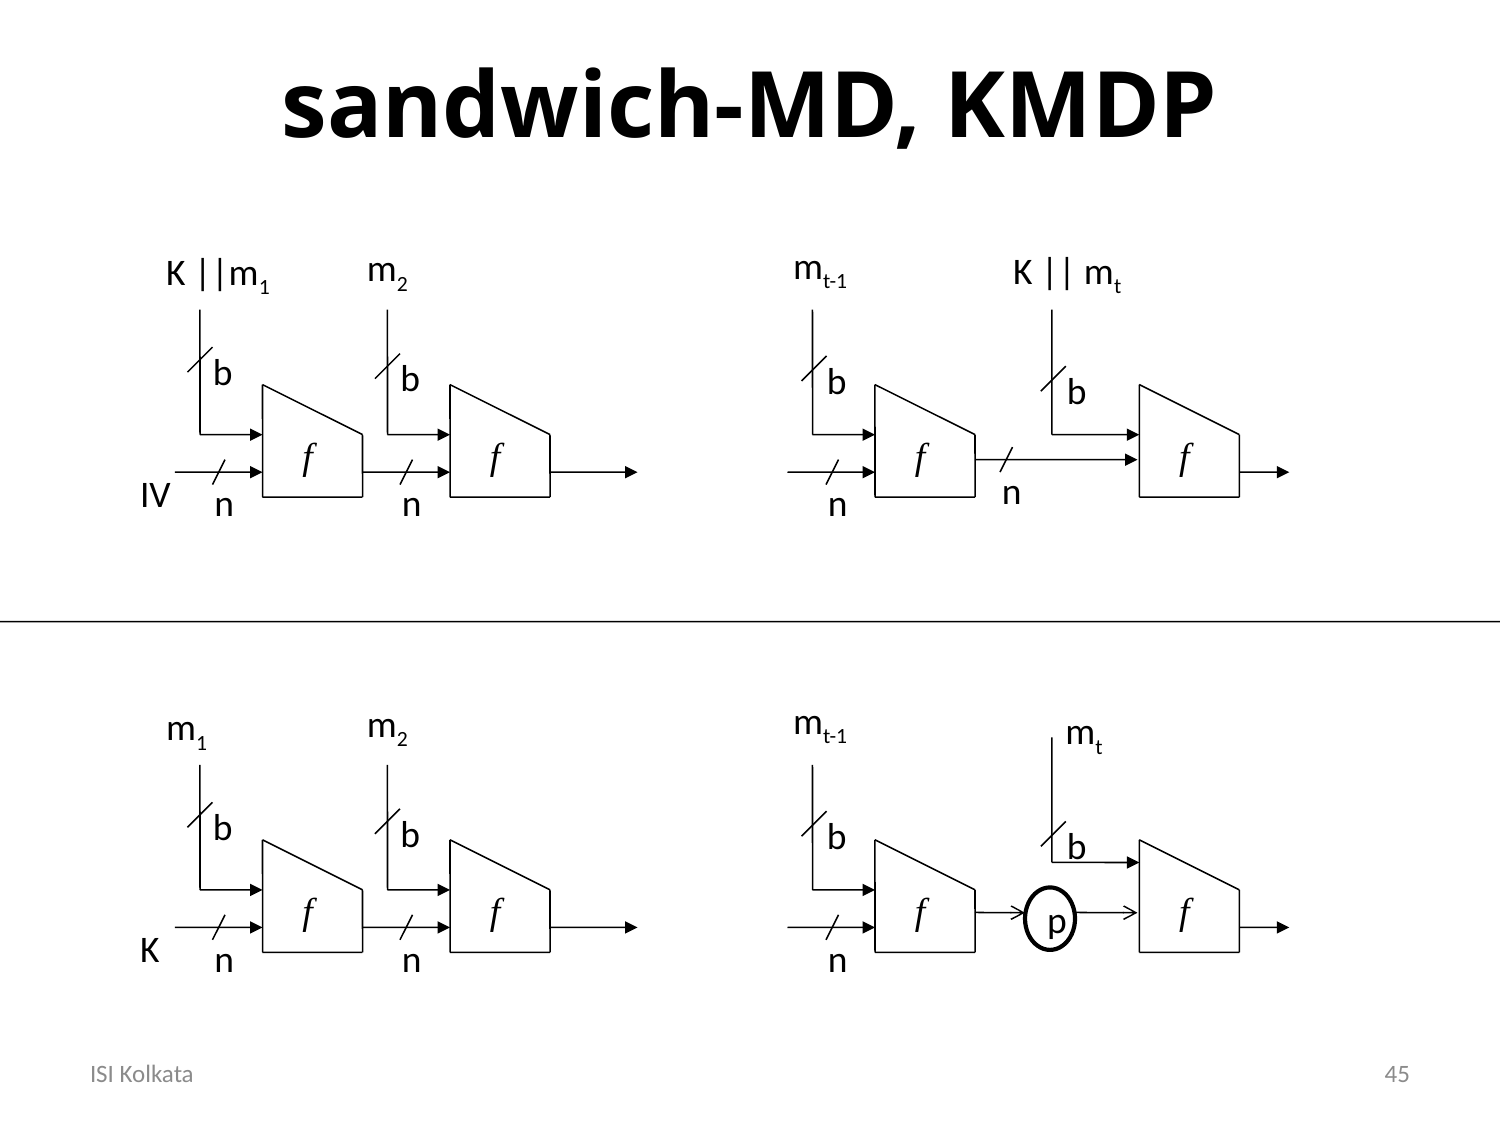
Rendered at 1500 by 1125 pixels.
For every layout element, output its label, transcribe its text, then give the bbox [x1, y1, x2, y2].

text_box sandwich-MD, KMDP [74, 7, 1425, 195]
slide_number ISI Kolkata [75, 1042, 425, 1103]
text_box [124, 689, 1290, 988]
slide_number 45 [1074, 1042, 1425, 1103]
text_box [124, 234, 1290, 533]
